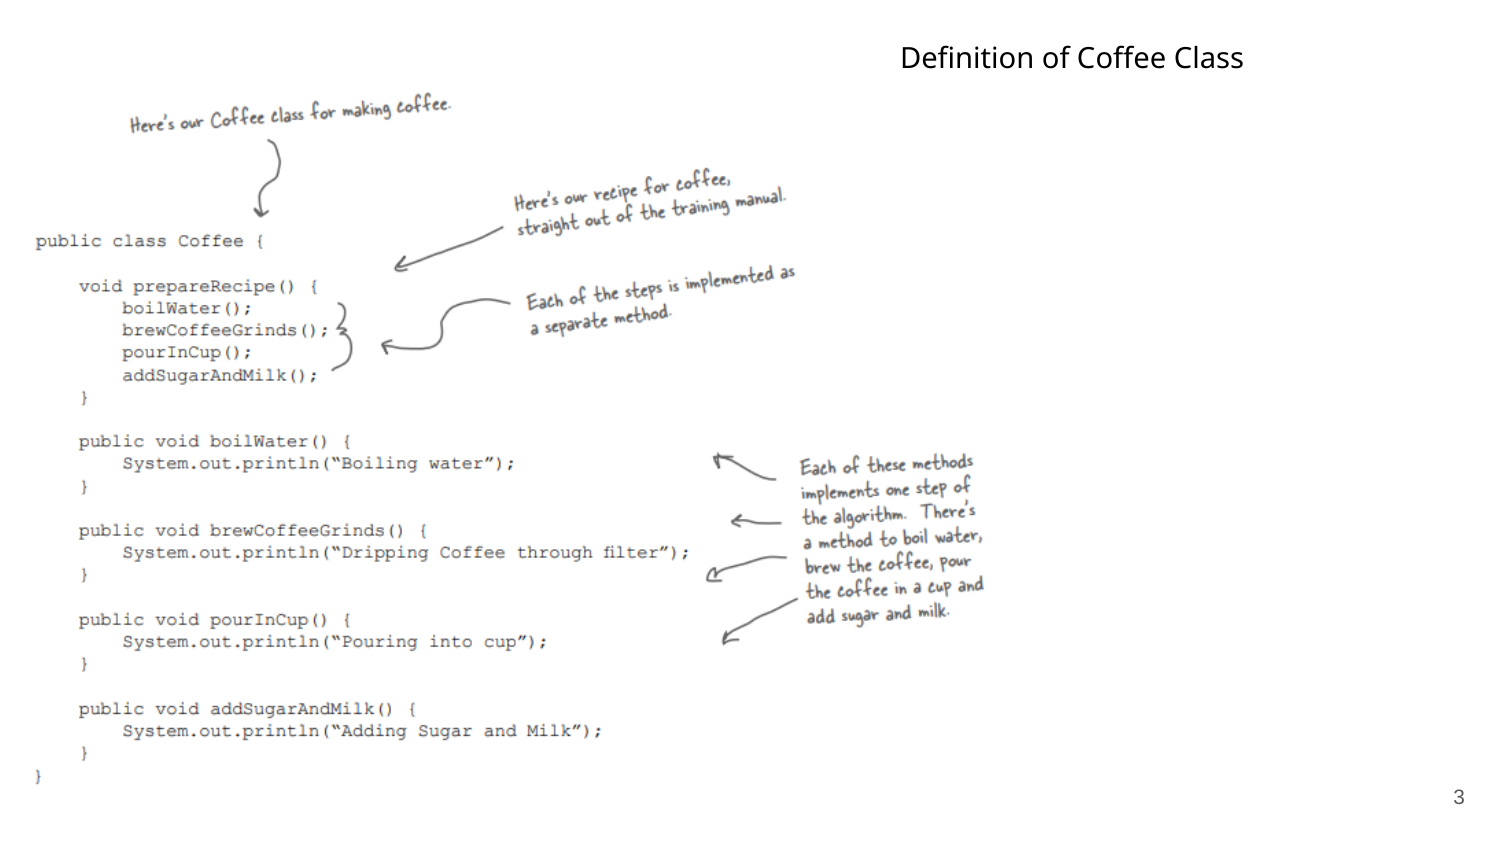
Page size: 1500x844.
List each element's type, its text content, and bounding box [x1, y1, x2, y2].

text_box Definition of Coffee Class [885, 24, 1404, 140]
slide_number ‹#› [1389, 764, 1480, 830]
picture [19, 68, 993, 810]
